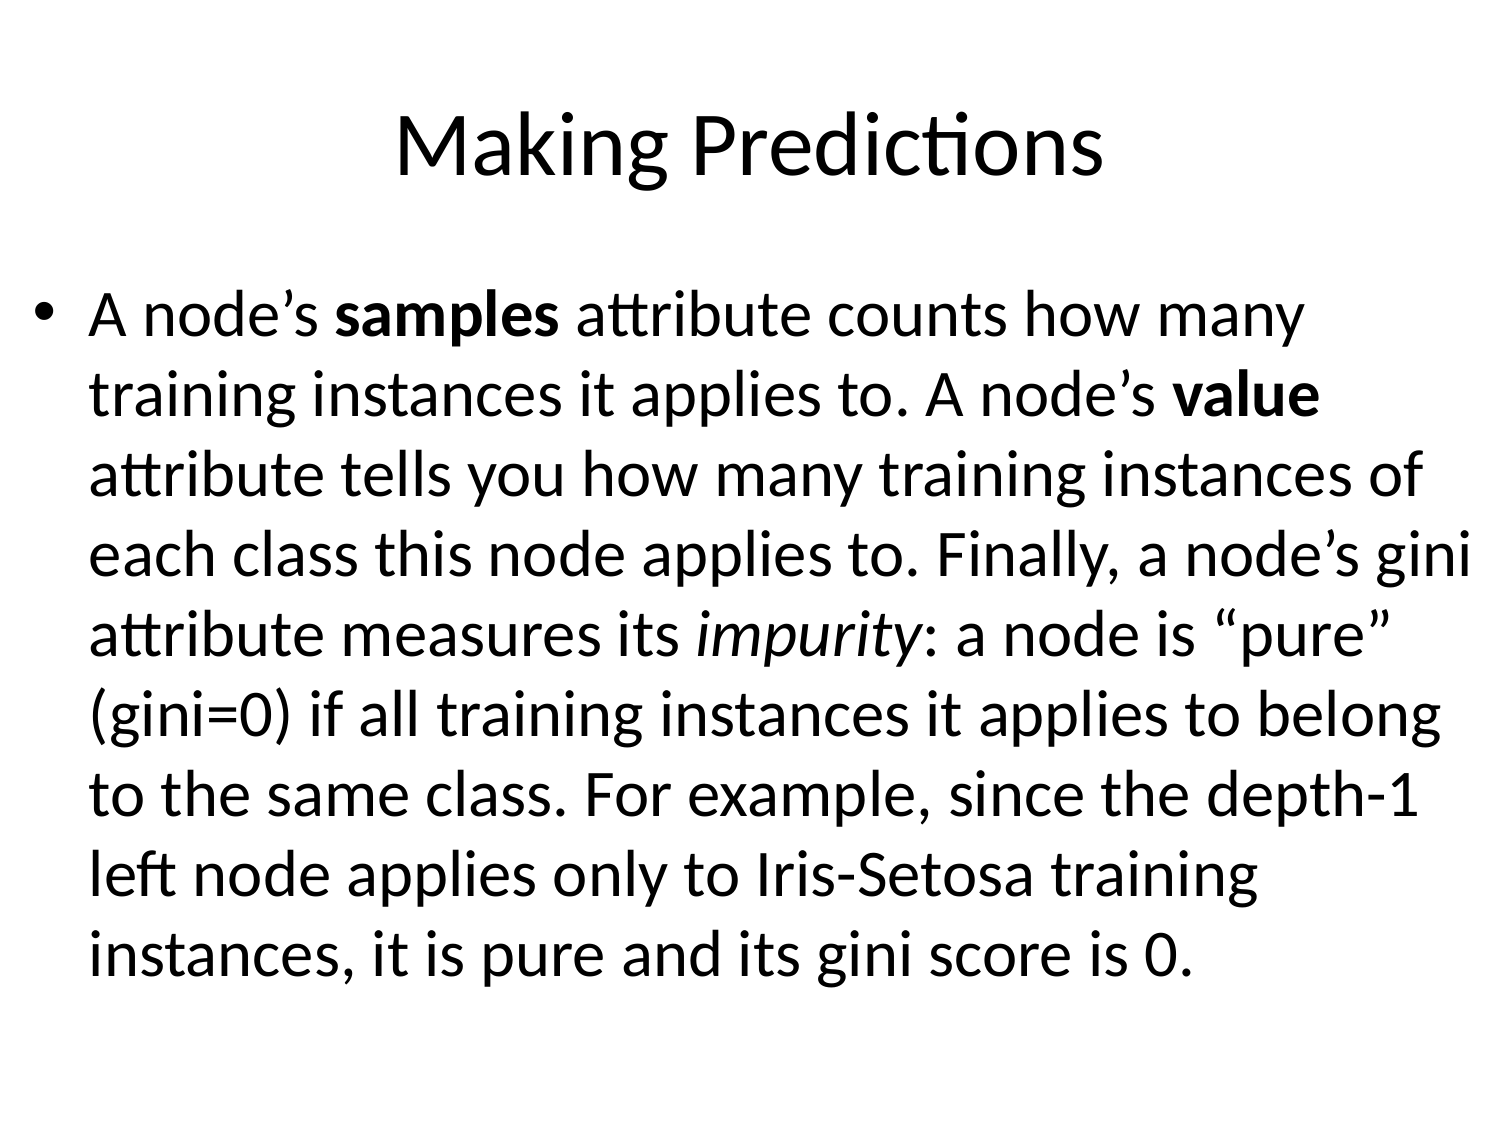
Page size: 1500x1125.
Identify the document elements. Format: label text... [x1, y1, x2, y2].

list A node’s samples attribute counts how many training instances it applies to. A node’s value attribute tells you how many training instances of each class this node applies to. Finally, a node’s gini attribute measures its impurity: a node is “pure” (gini=0) if all training instances it applies to belong to the same class. For example, since the depth-1 left node applies only to Iris-Setosa training instances, it is pure and its gini score is 0. [17, 262, 1500, 1106]
title Making Predictions [75, 45, 1425, 233]
